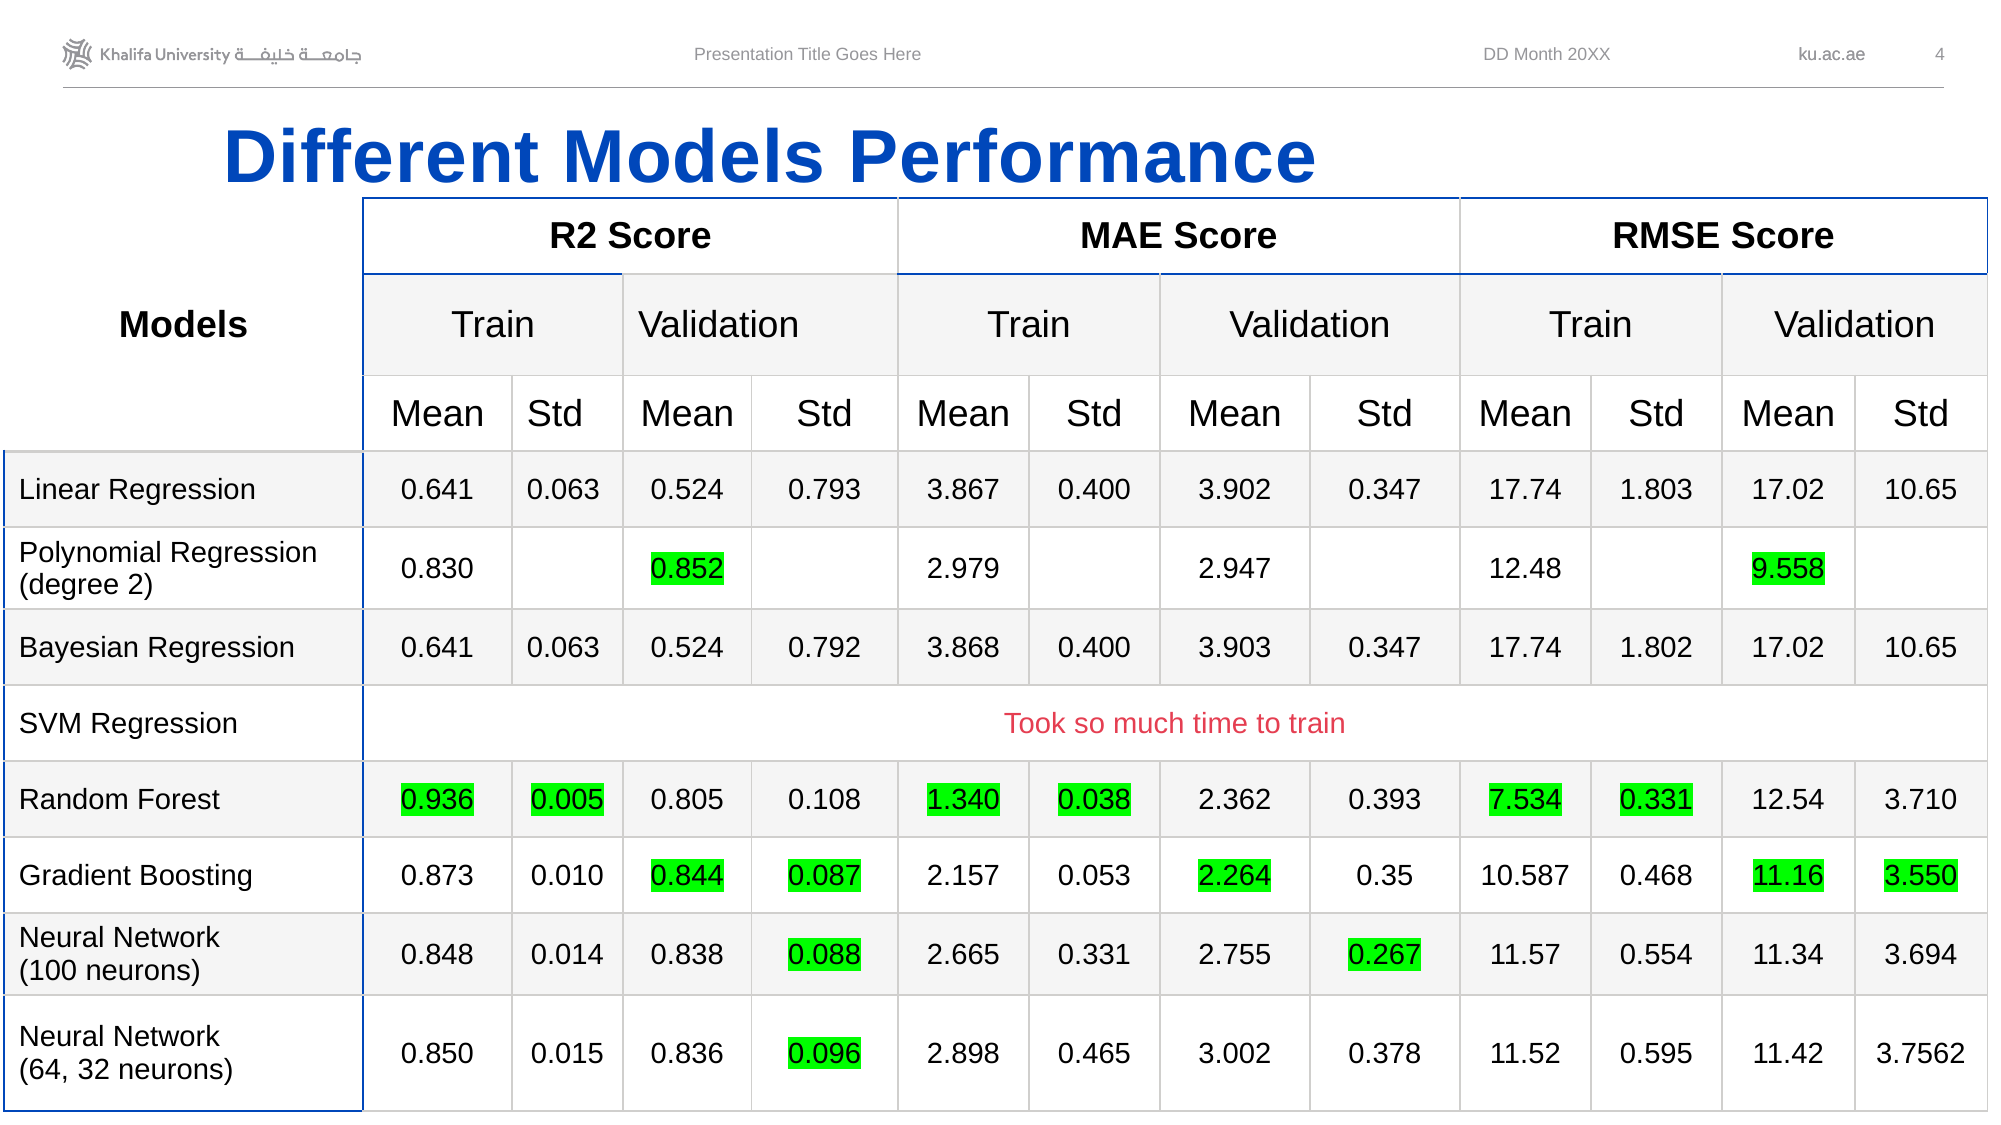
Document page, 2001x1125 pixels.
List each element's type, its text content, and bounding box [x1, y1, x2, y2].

table_cell 0.852 [624, 528, 751, 608]
table_header MAE Score [899, 199, 1459, 273]
table_cell 0.015 [513, 996, 622, 1110]
table_cell 0.331 [1592, 762, 1721, 836]
table_cell 0.267 [1311, 914, 1459, 994]
table_cell Validation [1161, 275, 1459, 375]
table_cell 12.54 [1723, 762, 1854, 836]
table_cell 0.873 [364, 838, 511, 912]
table_cell 0.936 [364, 762, 511, 836]
table_cell 0.641 [364, 610, 511, 684]
table_cell 0.088 [752, 914, 897, 994]
table_cell 0.063 [513, 610, 622, 684]
table_cell 2.157 [899, 838, 1028, 912]
table_cell Neural Network (100 neurons) [5, 914, 362, 994]
table_cell 10.65 [1856, 452, 1987, 526]
table_cell 1.803 [1592, 452, 1721, 526]
table_cell Linear Regression [5, 453, 362, 526]
picture [62, 38, 223, 70]
table_cell 11.57 [1461, 914, 1590, 994]
table_cell 0.347 [1311, 610, 1459, 684]
table_cell 0.836 [624, 996, 751, 1110]
table_cell [1311, 528, 1459, 608]
table_cell Std [513, 376, 622, 450]
table_cell Train [1461, 275, 1721, 375]
table_cell Validation [624, 275, 897, 375]
table_cell 1.802 [1592, 610, 1721, 684]
table_cell 0.400 [1030, 452, 1159, 526]
table_cell Took so much time to train [364, 686, 1987, 760]
table_cell 0.595 [1592, 996, 1721, 1110]
table_cell 0.524 [624, 610, 751, 684]
table_cell 3.868 [899, 610, 1028, 684]
table_cell Mean [1161, 376, 1309, 450]
table_cell 0.005 [513, 762, 622, 836]
table_cell Std [1311, 376, 1459, 450]
table_cell Mean [364, 376, 511, 450]
table_cell 2.665 [899, 914, 1028, 994]
table_cell Polynomial Regression (degree 2) [5, 528, 362, 608]
table_cell 2.898 [899, 996, 1028, 1110]
table_header R2 Score [364, 199, 897, 273]
table_cell 0.844 [624, 838, 751, 912]
table_cell Std [1592, 376, 1721, 450]
table_cell 0.087 [752, 838, 897, 912]
table_cell Random Forest [5, 762, 362, 836]
table_cell 0.400 [1030, 610, 1159, 684]
table_cell 3.902 [1161, 452, 1309, 526]
table_cell 11.42 [1723, 996, 1854, 1110]
table_cell 0.850 [364, 996, 511, 1110]
table_cell 17.02 [1723, 610, 1854, 684]
table_cell 7.534 [1461, 762, 1590, 836]
table_cell 17.02 [1723, 452, 1854, 526]
table_cell 2.755 [1161, 914, 1309, 994]
table_cell Mean [1723, 376, 1854, 450]
table_cell 0.331 [1030, 914, 1159, 994]
table_cell 0.35 [1311, 838, 1459, 912]
table_cell 0.053 [1030, 838, 1159, 912]
table_cell [1856, 528, 1987, 608]
table_cell 0.838 [624, 914, 751, 994]
table_header Models [4, 198, 362, 450]
table_cell [1592, 528, 1721, 608]
table_cell Std [1030, 376, 1159, 450]
table_cell 17.74 [1461, 610, 1590, 684]
table_cell 2.362 [1161, 762, 1309, 836]
table_cell 0.378 [1311, 996, 1459, 1110]
table_cell 0.805 [624, 762, 751, 836]
table_cell 2.979 [899, 528, 1028, 608]
slide_number 4 [1896, 33, 1983, 74]
table_cell Train [364, 275, 622, 375]
table_cell 0.014 [513, 914, 622, 994]
table_cell Bayesian Regression [5, 610, 362, 684]
table_cell 10.65 [1856, 610, 1987, 684]
table_cell 0.063 [513, 452, 622, 526]
title Different Models Performance [223, 15, 1863, 198]
table_cell Mean [899, 376, 1028, 450]
table_cell 2.947 [1161, 528, 1309, 608]
table_cell 0.848 [364, 914, 511, 994]
table_cell 12.48 [1461, 528, 1590, 608]
table_cell 3.710 [1856, 762, 1987, 836]
table_cell 0.641 [364, 452, 511, 526]
table_cell 11.52 [1461, 996, 1590, 1110]
table_cell 3.7562 [1856, 996, 1987, 1110]
table_cell 0.096 [752, 996, 897, 1110]
table_cell Mean [1461, 376, 1590, 450]
table_cell Validation [1723, 275, 1987, 375]
table_cell Std [752, 376, 897, 450]
table_cell 0.554 [1592, 914, 1721, 994]
table_cell Mean [624, 376, 751, 450]
slide_number DD Month 20XX [1326, 33, 1611, 74]
table_cell 3.550 [1856, 838, 1987, 912]
table_cell 1.340 [899, 762, 1028, 836]
table_cell 9.558 [1723, 528, 1854, 608]
table_cell 0.792 [752, 610, 897, 684]
table_cell 11.34 [1723, 914, 1854, 994]
table_cell 3.694 [1856, 914, 1987, 994]
table_cell 0.347 [1311, 452, 1459, 526]
table_cell SVM Regression [5, 686, 362, 760]
table_cell Train [899, 275, 1159, 375]
table_cell 3.867 [899, 452, 1028, 526]
table_cell 17.74 [1461, 452, 1590, 526]
footer Presentation Title Goes Here [470, 33, 1146, 74]
table_cell 3.903 [1161, 610, 1309, 684]
table_cell Gradient Boosting [5, 838, 362, 912]
table_cell 3.002 [1161, 996, 1309, 1110]
table_cell [752, 528, 897, 608]
table_cell Neural Network (64, 32 neurons) [5, 996, 362, 1110]
table_cell 0.010 [513, 838, 622, 912]
table_cell 0.393 [1311, 762, 1459, 836]
table_cell 10.587 [1461, 838, 1590, 912]
table_cell 0.465 [1030, 996, 1159, 1110]
table_cell 0.793 [752, 452, 897, 526]
table_cell Std [1856, 376, 1987, 450]
table_cell 11.16 [1723, 838, 1854, 912]
table_header RMSE Score [1461, 199, 1987, 273]
table_cell [513, 528, 622, 608]
table_cell 0.108 [752, 762, 897, 836]
table_cell 0.830 [364, 528, 511, 608]
table_cell 0.524 [624, 452, 751, 526]
table_cell [1030, 528, 1159, 608]
table_cell 2.264 [1161, 838, 1309, 912]
table_cell 0.468 [1592, 838, 1721, 912]
table_cell 0.038 [1030, 762, 1159, 836]
